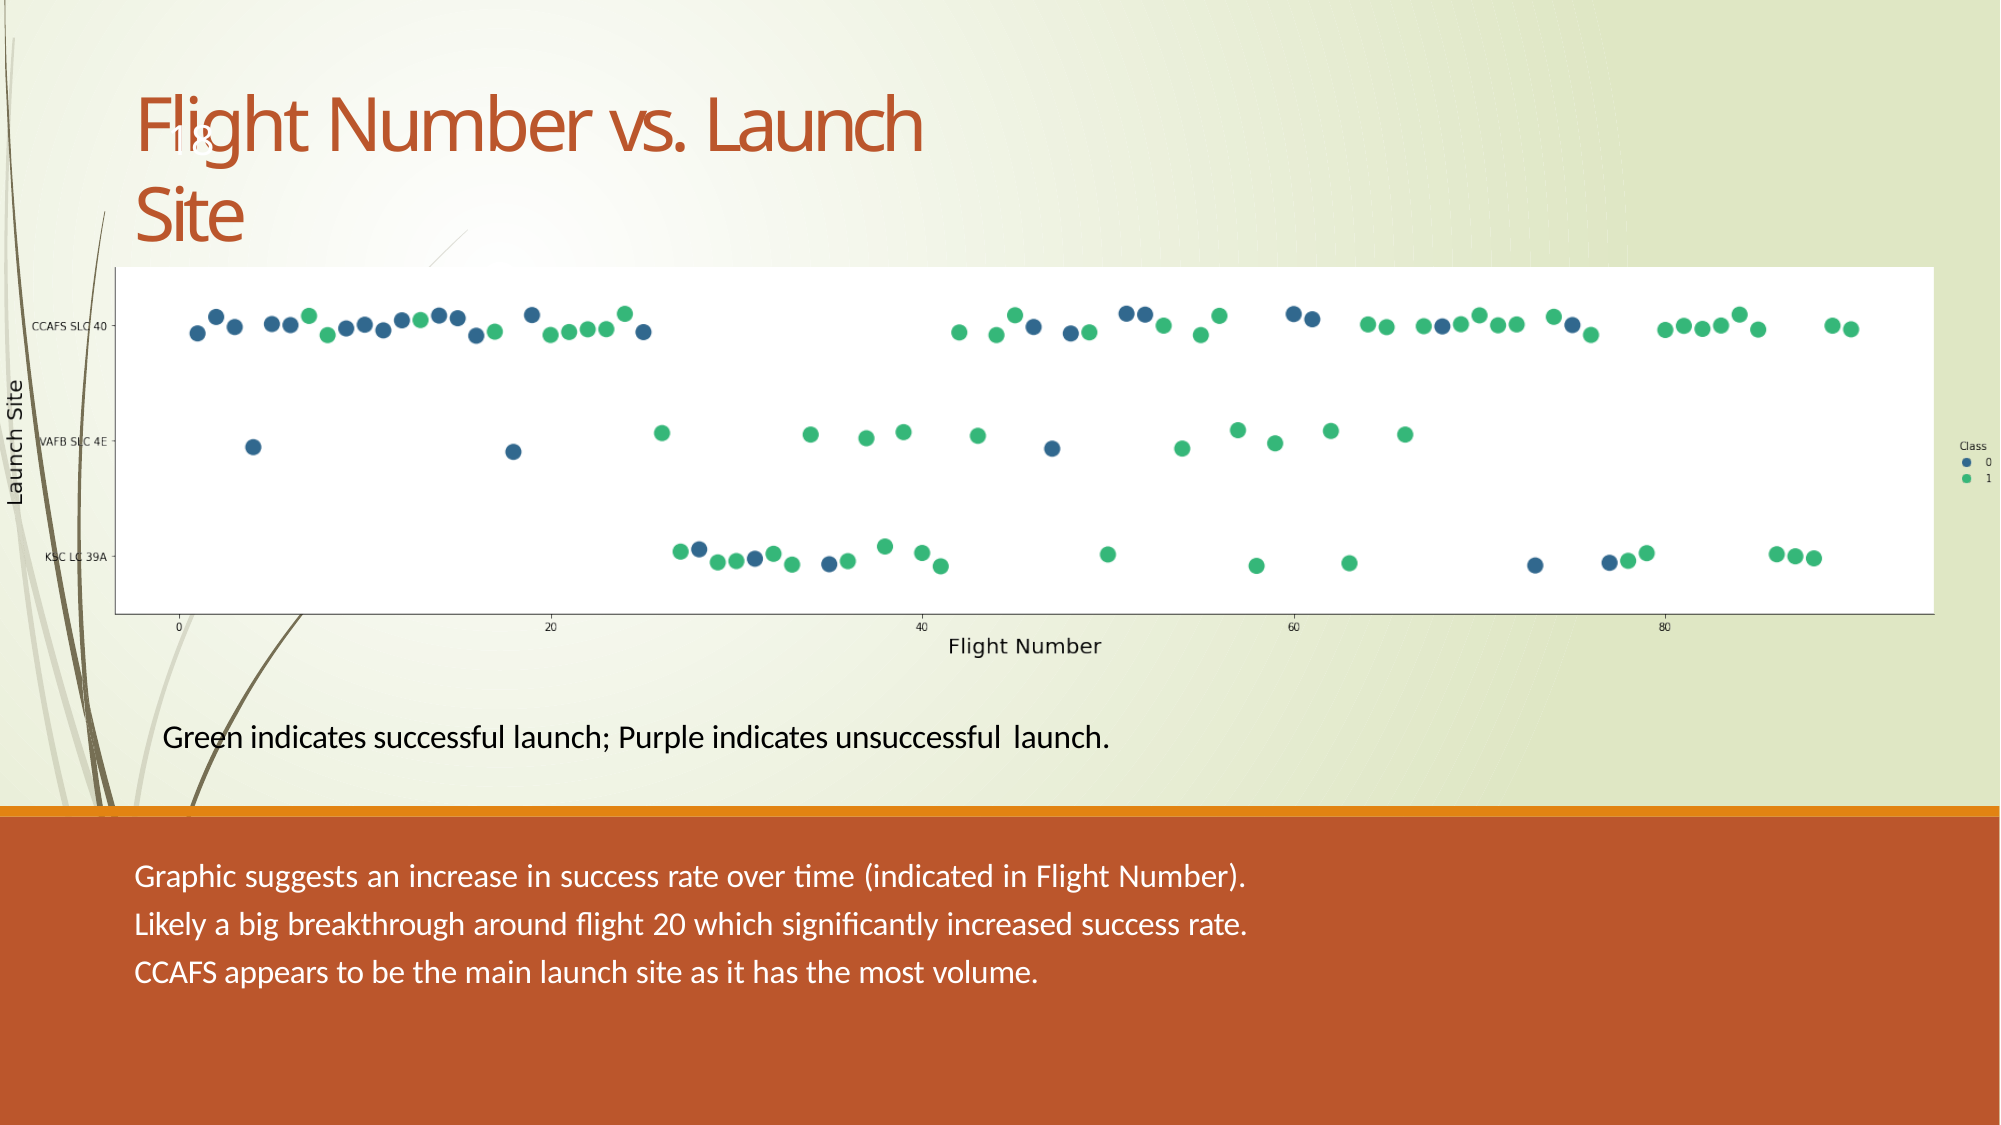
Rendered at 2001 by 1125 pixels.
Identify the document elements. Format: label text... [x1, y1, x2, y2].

text_box Green indicates successful launch; Purple indicates unsuccessful launch. [160, 712, 1122, 755]
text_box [0, 805, 2000, 1125]
slide_number 18 [87, 0, 216, 267]
title Flight Number vs. Launch Site [216, 74, 980, 265]
text_box [6, 267, 1992, 658]
